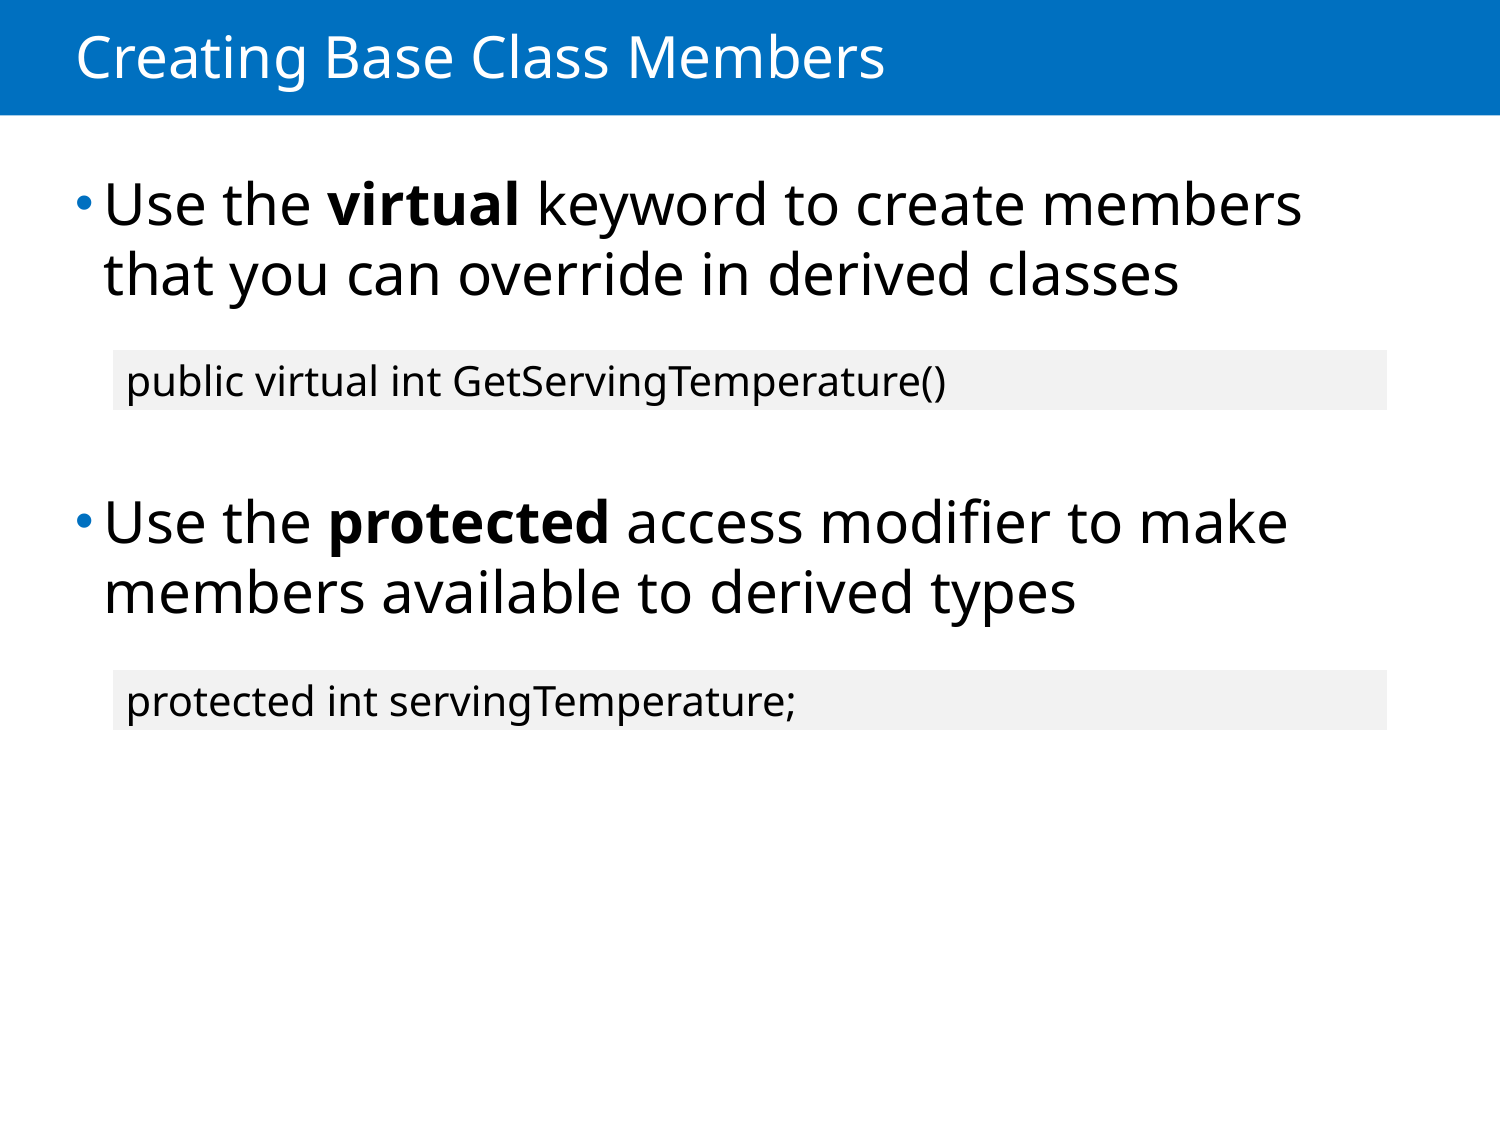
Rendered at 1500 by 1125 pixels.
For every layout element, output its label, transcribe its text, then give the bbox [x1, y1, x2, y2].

text_box protected int servingTemperature; [109, 665, 1391, 734]
text_box public virtual int GetServingTemperature() [109, 346, 1391, 414]
text_box Use the virtual keyword to create members that you can override in derived classes Use the protected access modifier to make members available to derived types [75, 167, 1408, 1012]
title Creating Base Class Members [75, 0, 1351, 122]
